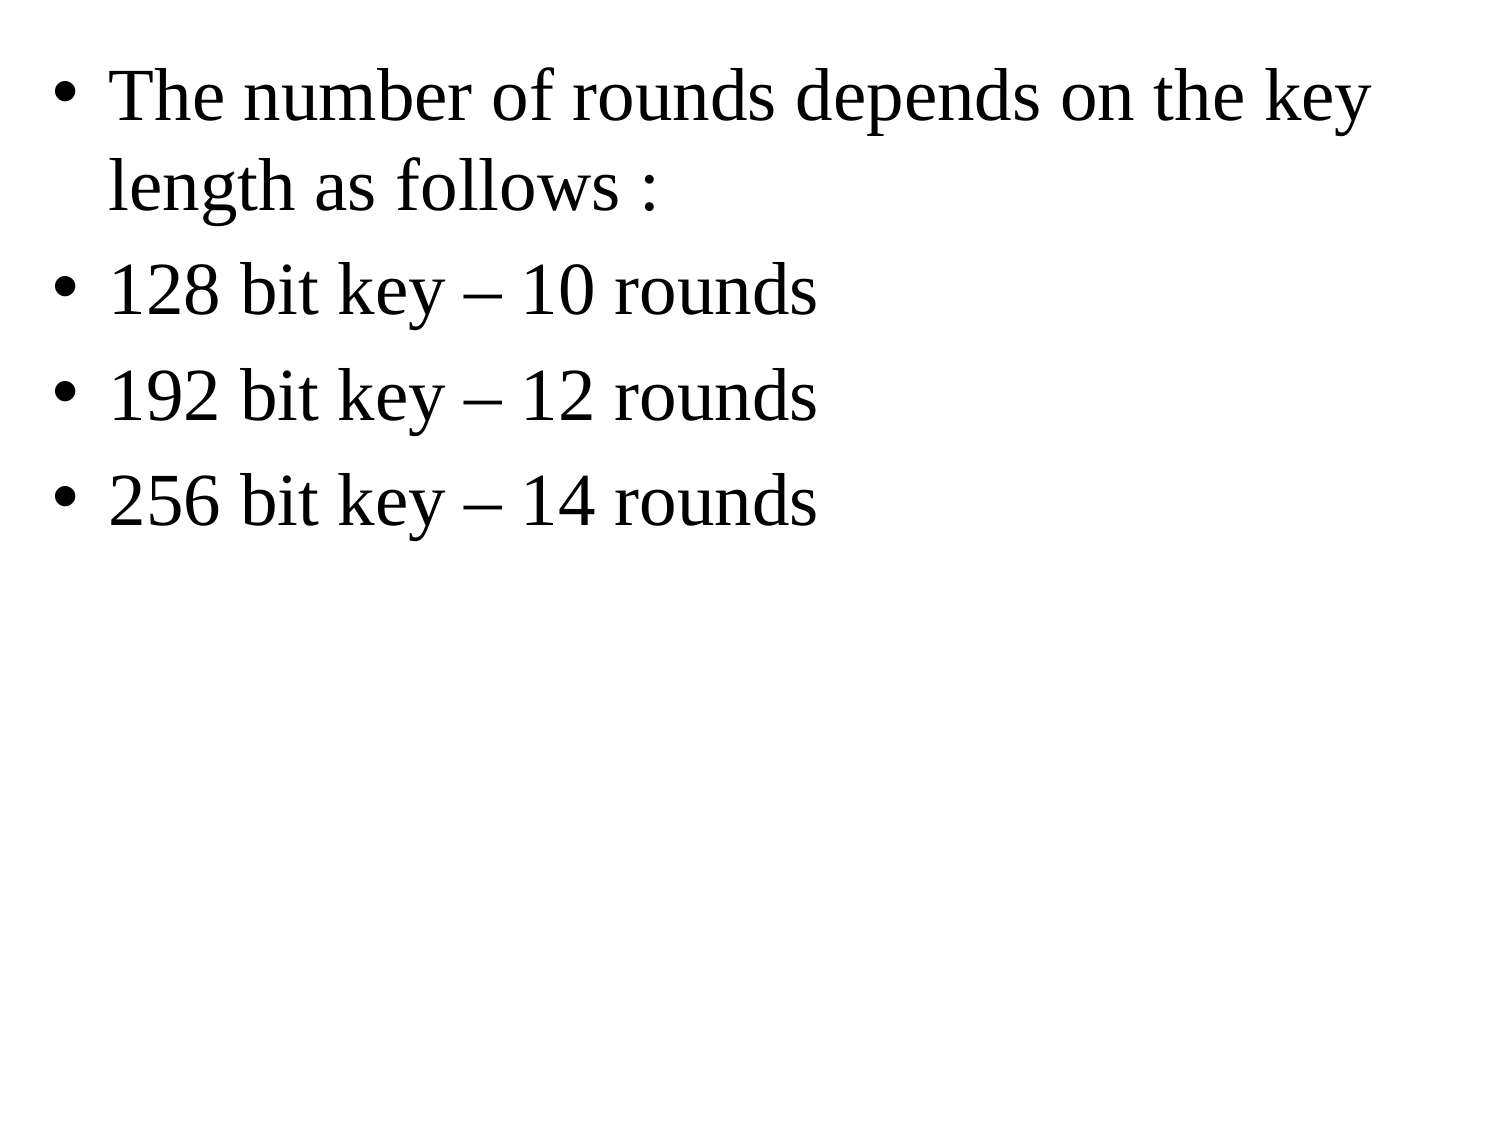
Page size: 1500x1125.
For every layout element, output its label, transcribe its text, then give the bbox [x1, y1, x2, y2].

list The number of rounds depends on the key length as follows : 128 bit key – 10 rounds 192 bit key – 12 rounds 256 bit key – 14 rounds [37, 37, 1450, 1075]
